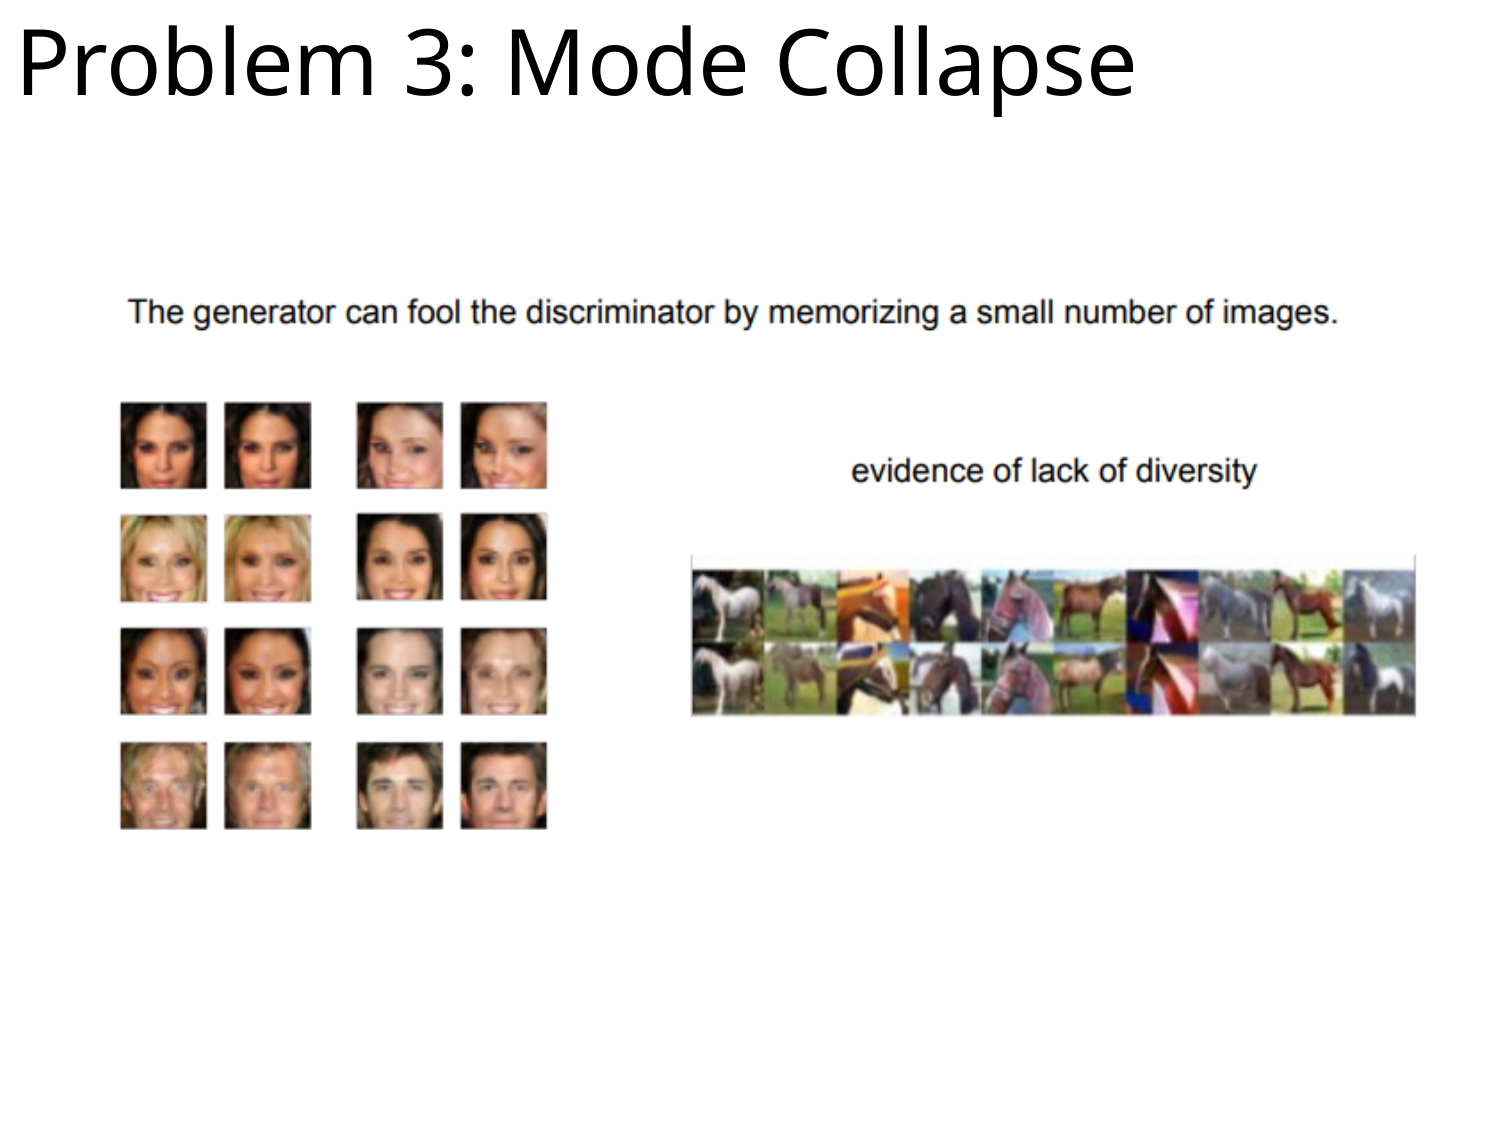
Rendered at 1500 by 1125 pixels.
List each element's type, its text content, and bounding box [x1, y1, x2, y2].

title Problem 3: Mode Collapse [0, 0, 1377, 131]
picture [0, 254, 1500, 871]
